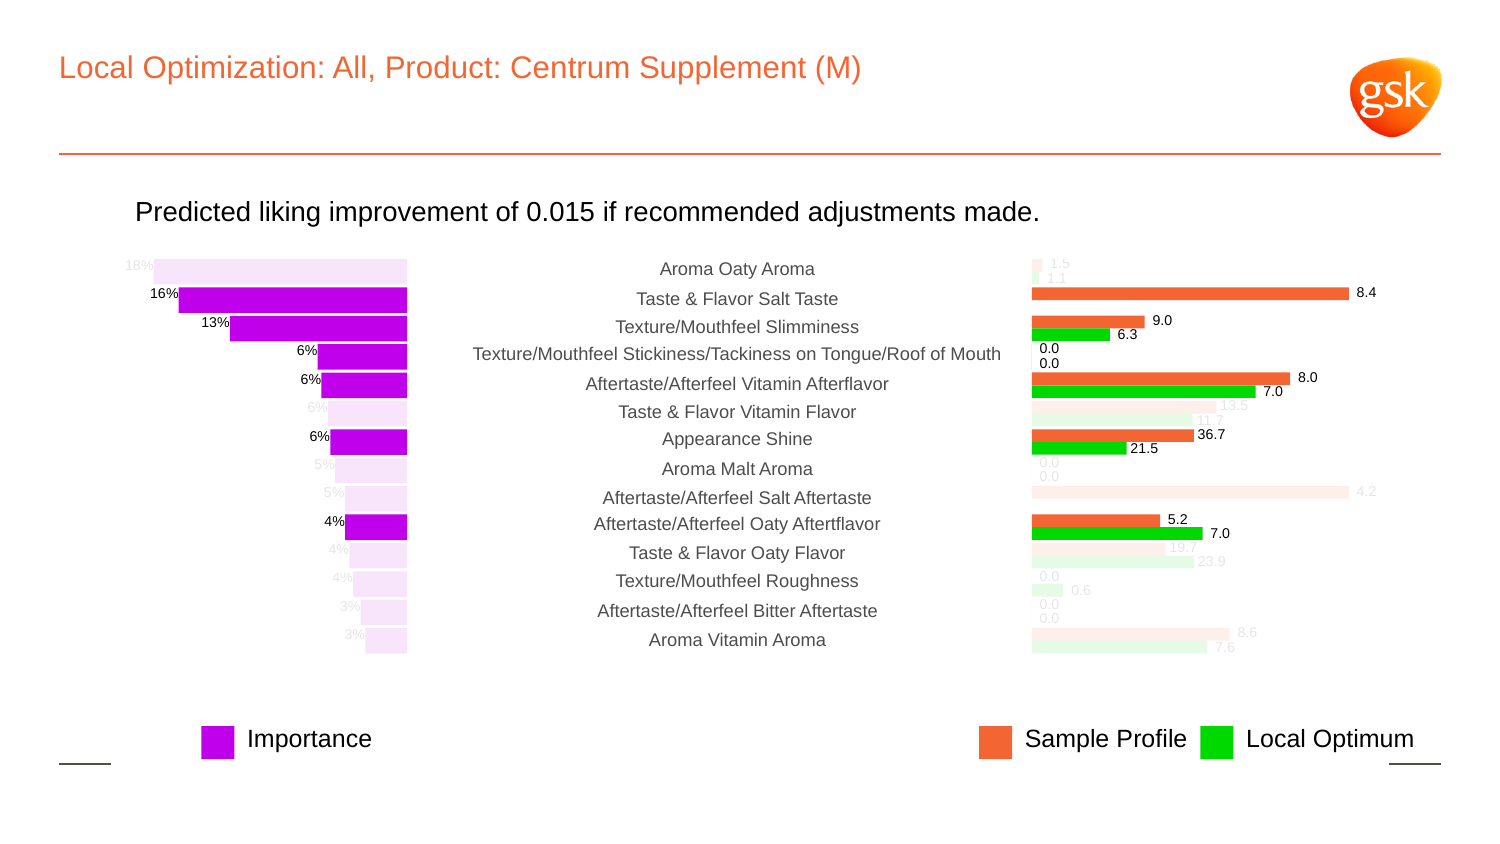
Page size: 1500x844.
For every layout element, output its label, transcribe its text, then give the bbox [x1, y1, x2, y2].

picture [1333, 38, 1457, 157]
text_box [112, 194, 1388, 796]
title Local Optimization: All, Product: Centrum Supplement (M) [58, 47, 1302, 86]
